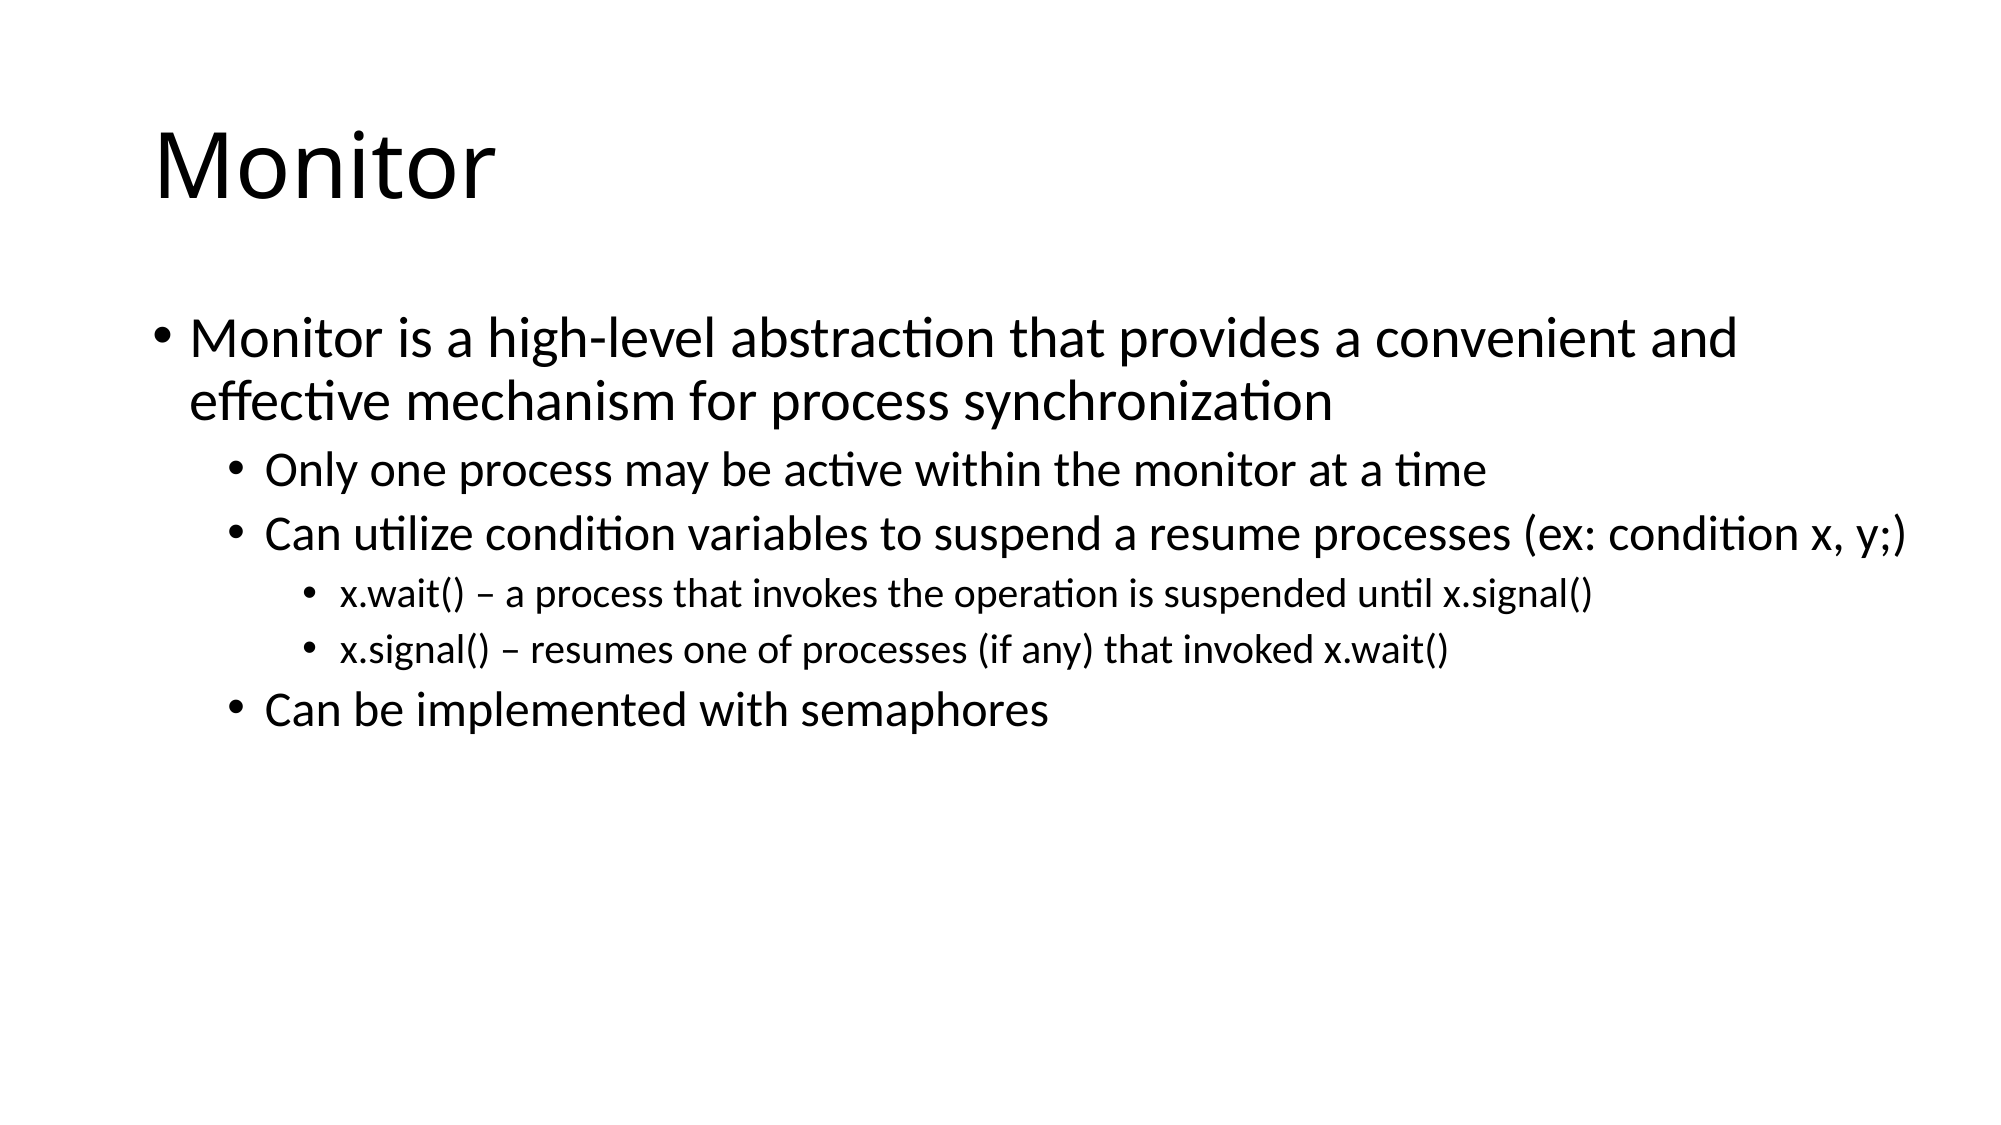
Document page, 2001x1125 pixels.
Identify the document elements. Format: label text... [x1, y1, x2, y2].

title Monitor [137, 59, 1863, 278]
list Monitor is a high-level abstraction that provides a convenient and effective mechanism for process synchronization Only one process may be active within the monitor at a time Can utilize condition variables to suspend a resume processes (ex: condition x, y;) x.wait() – a process that invokes the operation is suspended until x.signal() x.signal() – resumes one of processes (if any) that invoked x.wait() Can be implemented with semaphores [137, 299, 1926, 1014]
